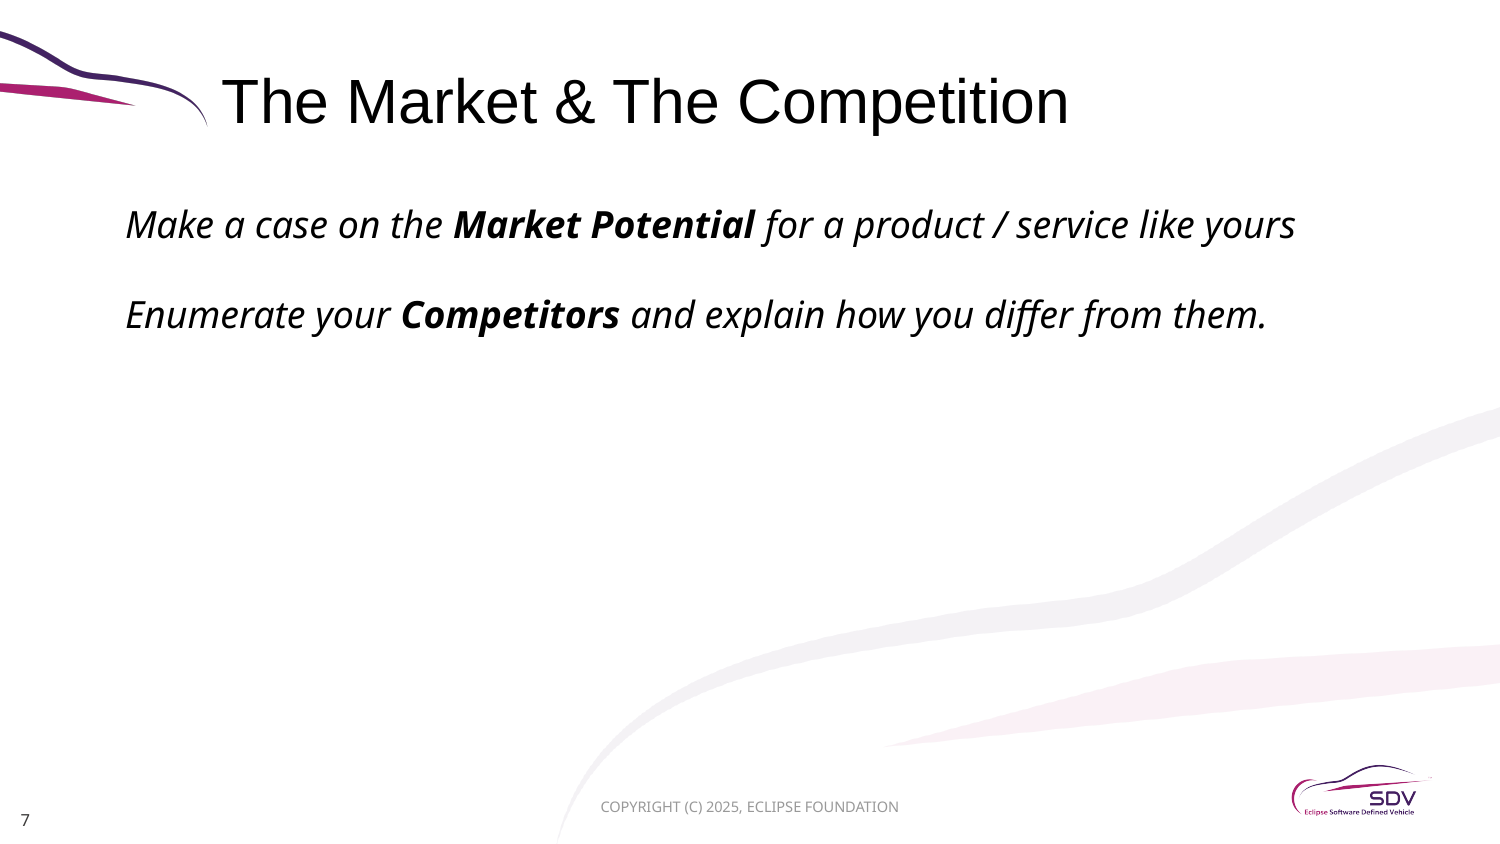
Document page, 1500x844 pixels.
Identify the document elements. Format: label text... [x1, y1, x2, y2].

picture [0, 25, 208, 127]
text_box Make a case on the Market Potential for a product / service like yours Enumerate your Competitors and explain how you differ from them. [107, 185, 1369, 711]
picture [1286, 764, 1453, 816]
title The Market & The Competition [212, 46, 1320, 127]
